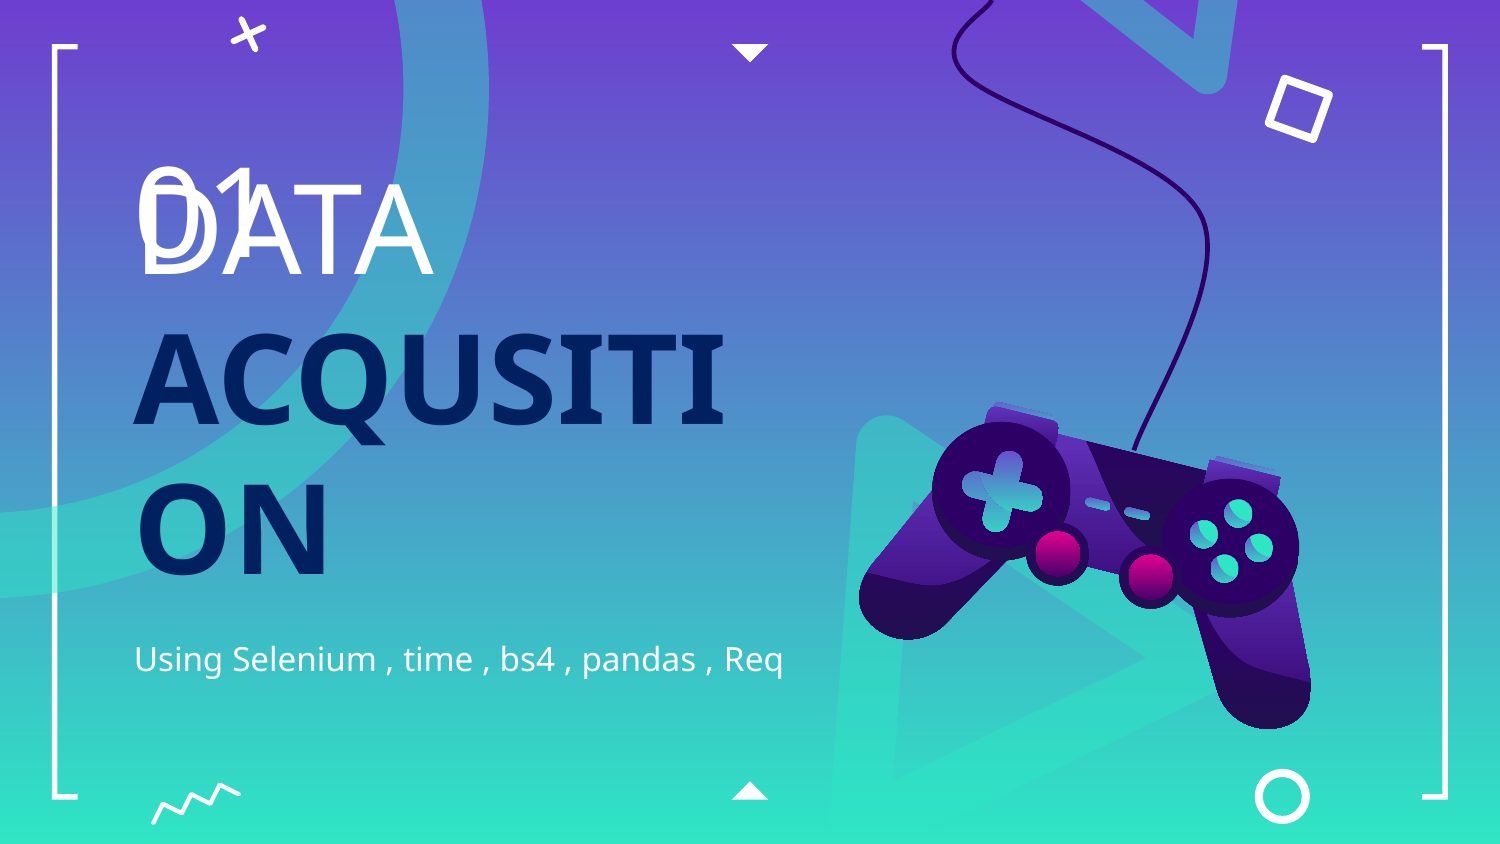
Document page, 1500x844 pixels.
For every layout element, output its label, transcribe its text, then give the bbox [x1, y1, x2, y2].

subtitle Using Selenium , time , bs4 , pandas , Req [118, 622, 884, 688]
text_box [889, 411, 1357, 737]
title DATA ACQUSITION [118, 282, 753, 615]
title 01 [118, 156, 312, 298]
text_box [953, 0, 1208, 410]
